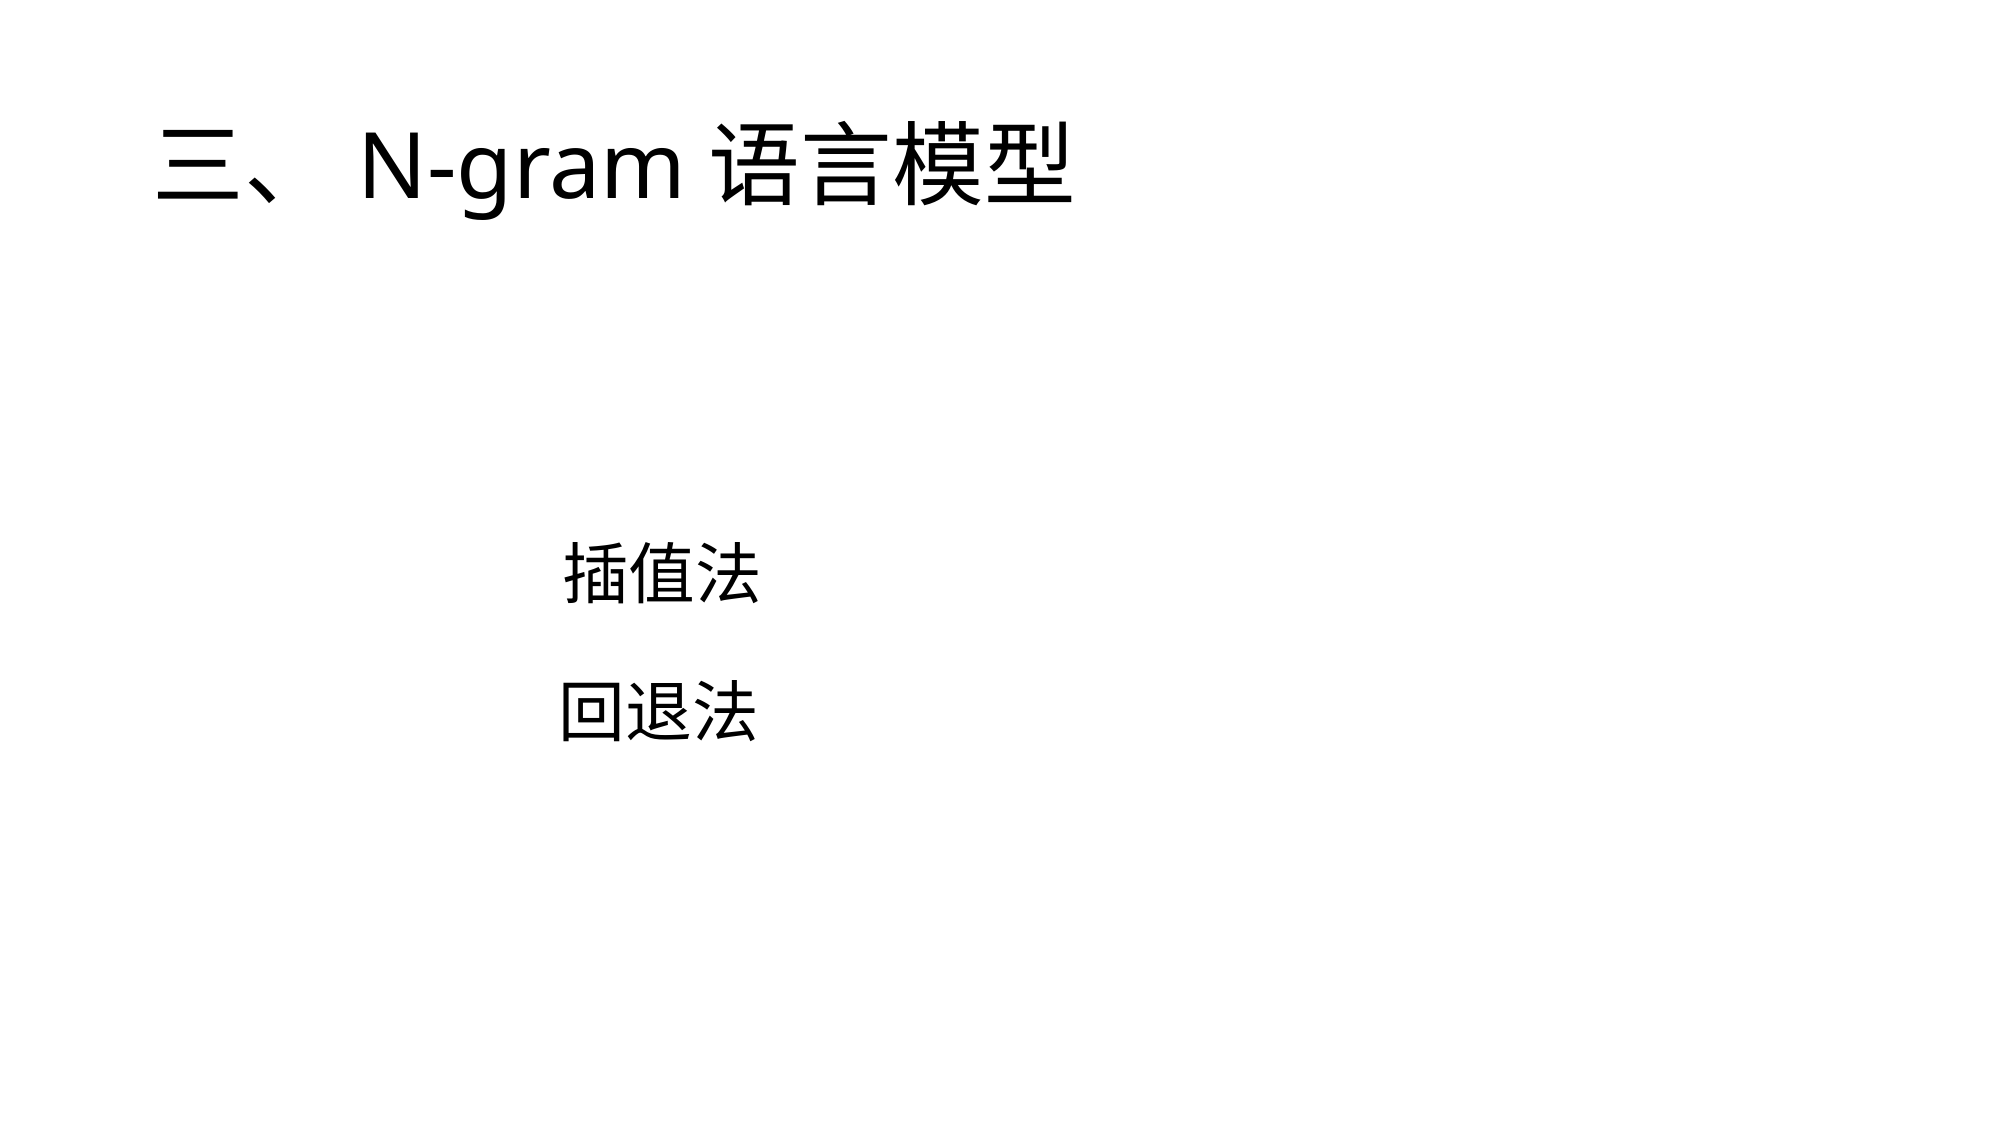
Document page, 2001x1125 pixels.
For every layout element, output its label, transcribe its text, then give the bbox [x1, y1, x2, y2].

list 插值法 回退法 [137, 299, 1863, 1014]
title 三、N-gram语言模型 [137, 59, 1863, 278]
